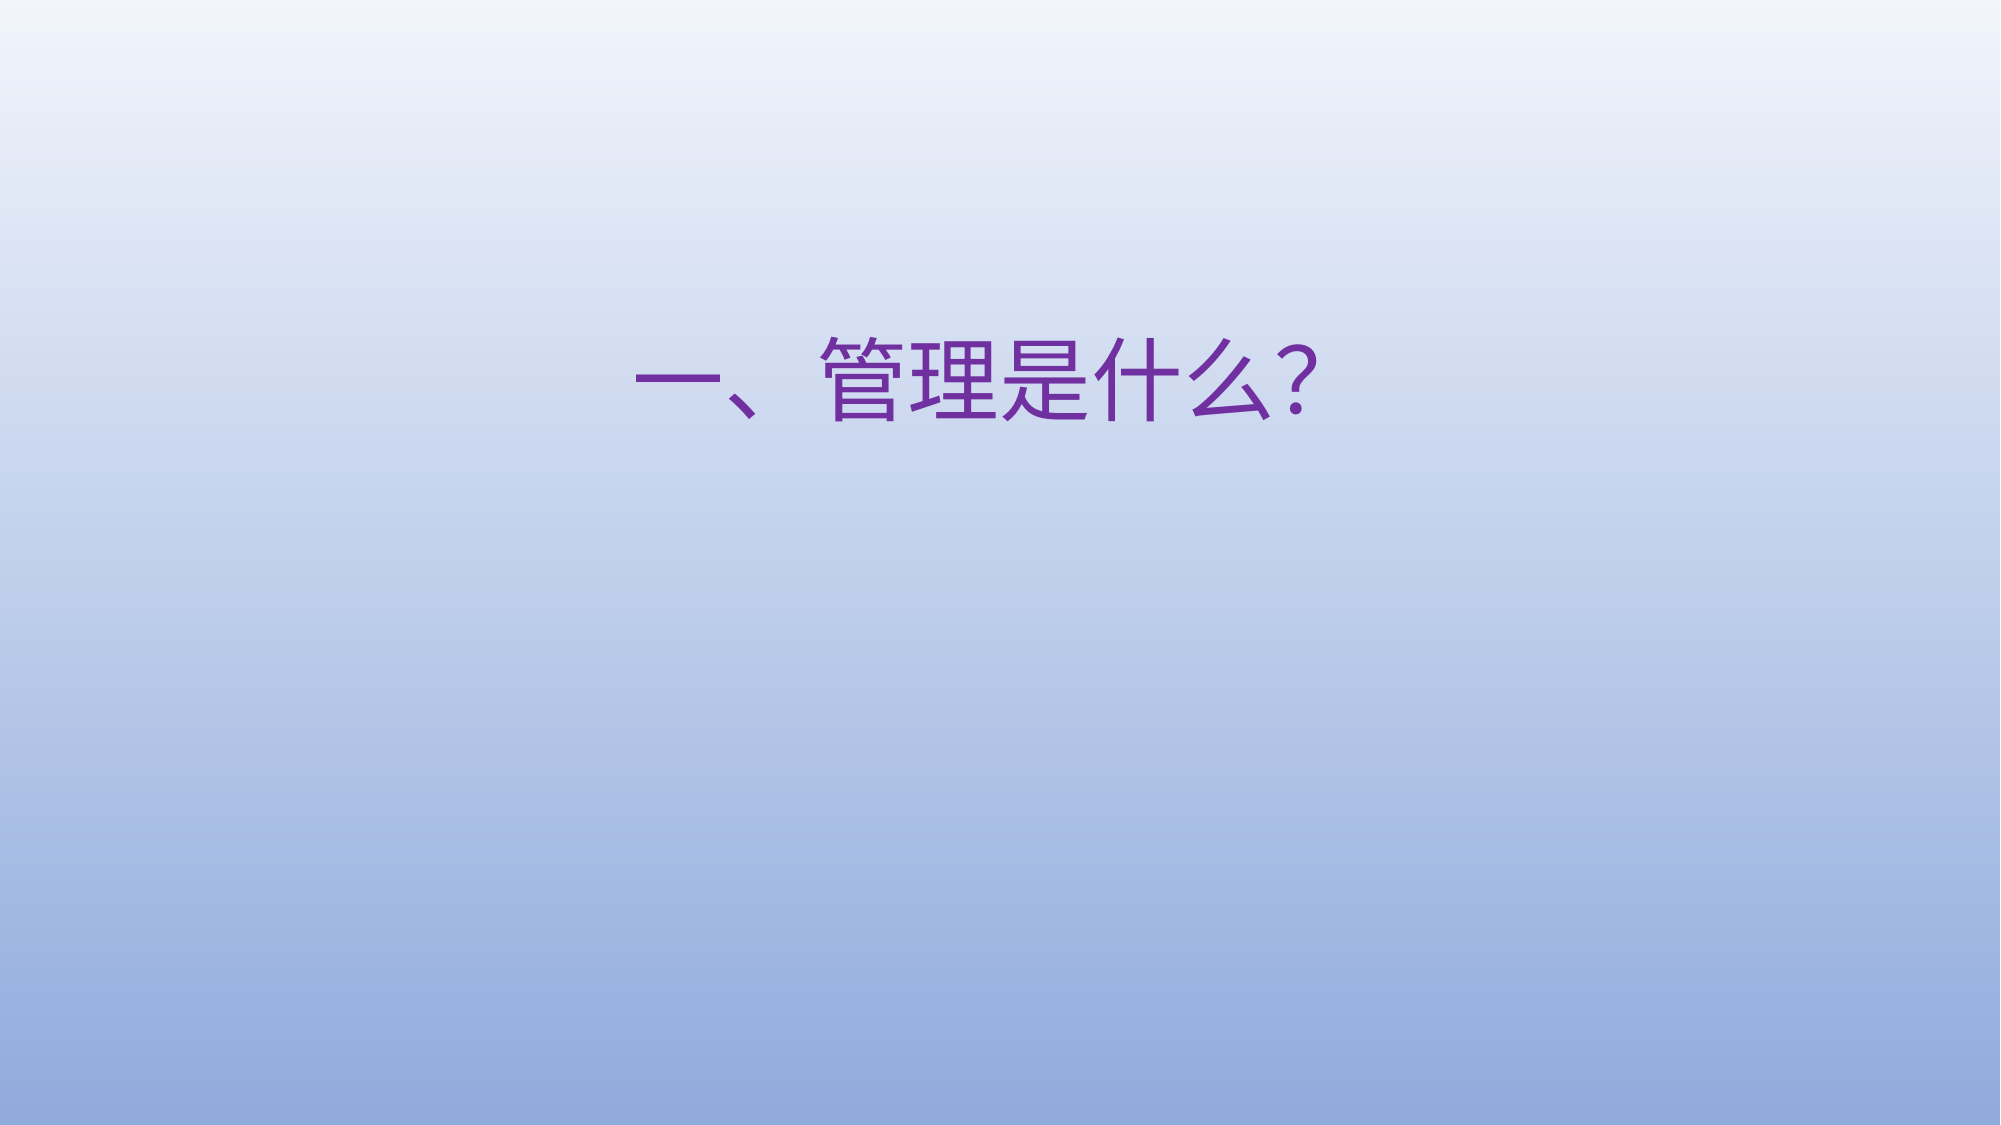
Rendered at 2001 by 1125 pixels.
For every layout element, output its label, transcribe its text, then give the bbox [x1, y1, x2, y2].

title 一、管理是什么？ [137, 275, 1863, 494]
